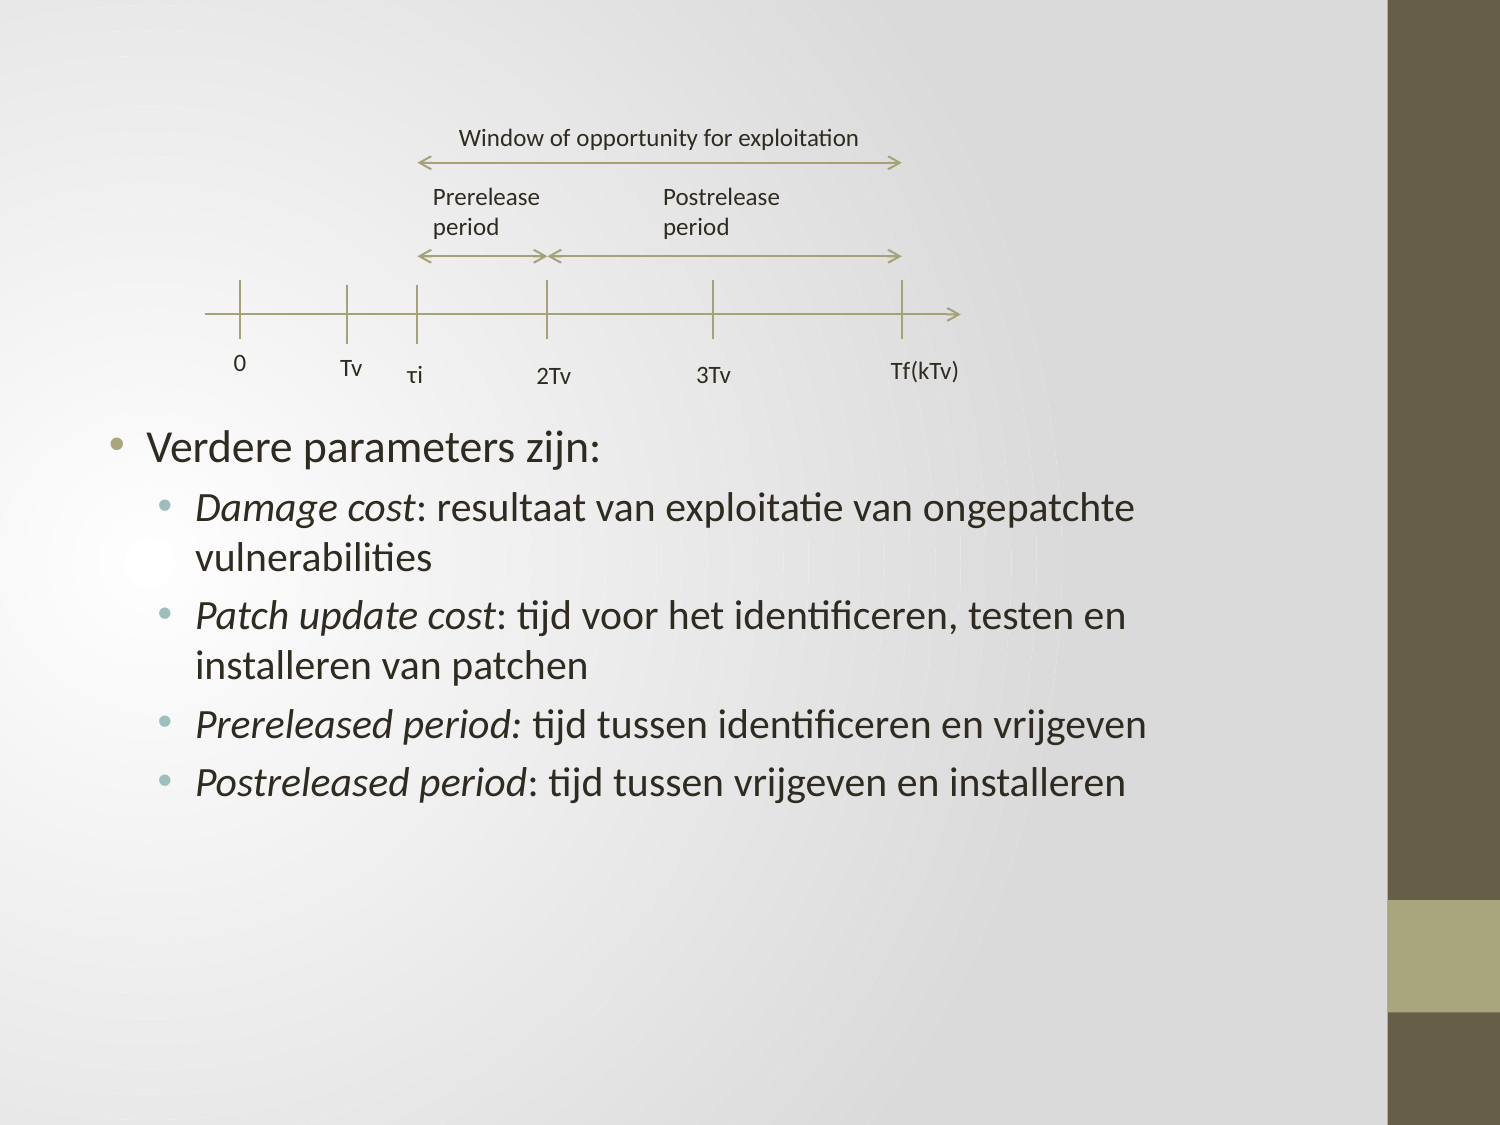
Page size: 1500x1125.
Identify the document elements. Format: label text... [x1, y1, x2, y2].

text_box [204, 113, 976, 398]
list Verdere parameters zijn: Damage cost: resultaat van exploitatie van ongepatchte vulnerabilities Patch update cost: tijd voor het identificeren, testen en installeren van patchen Prereleased period: tijd tussen identificeren en vrijgeven Postreleased period: tijd tussen vrijgeven en installeren [75, 408, 1325, 1050]
